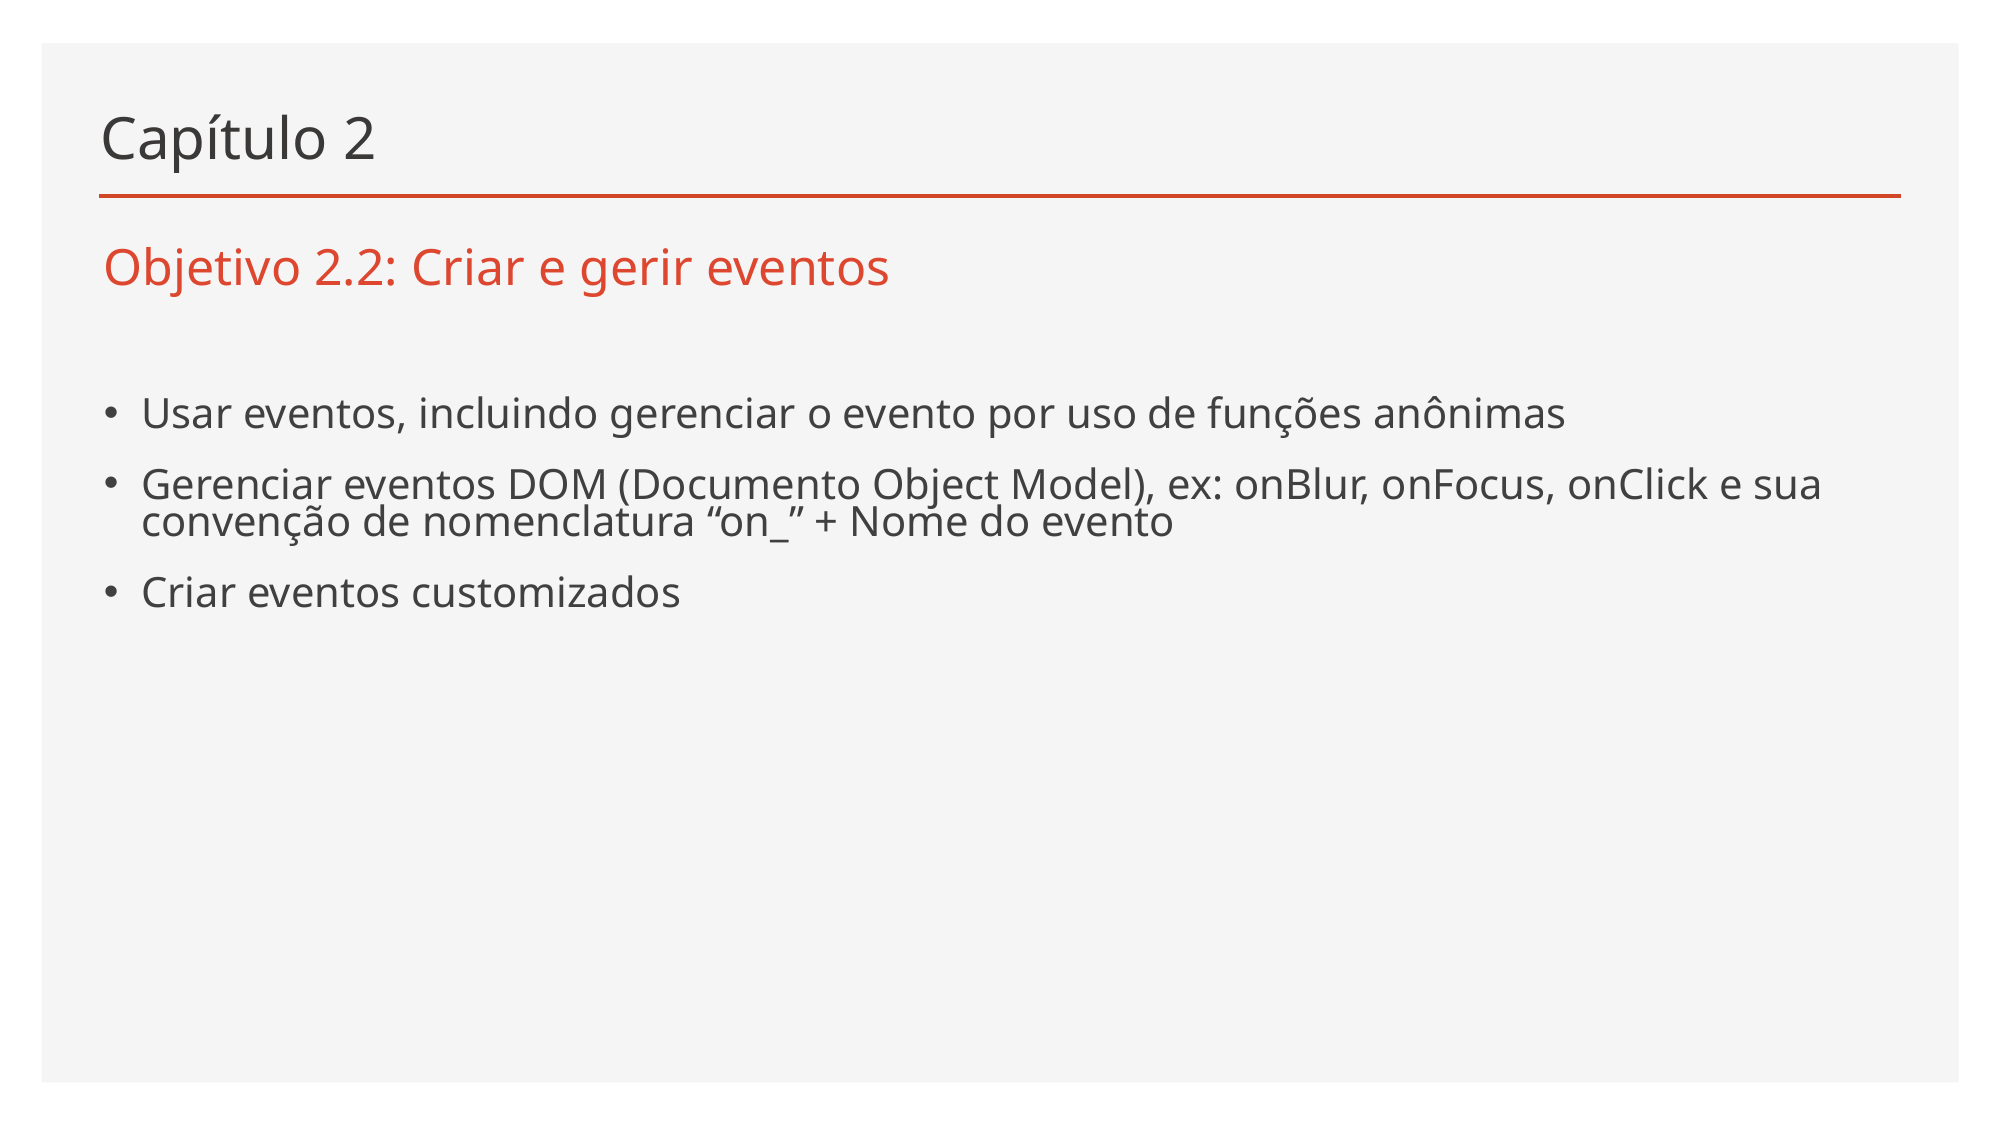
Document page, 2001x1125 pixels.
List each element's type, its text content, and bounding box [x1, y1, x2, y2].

title Capítulo 2 [85, 73, 1906, 179]
text_box Objetivo 2.2: Criar e gerir eventos Usar eventos, incluindo gerenciar o evento por uso de funções anônimas Gerenciar eventos DOM (Documento Object Model), ex: onBlur, onFocus, onClick e sua convenção de nomenclatura “on_” + Nome do evento Criar eventos customizados [88, 250, 1906, 886]
